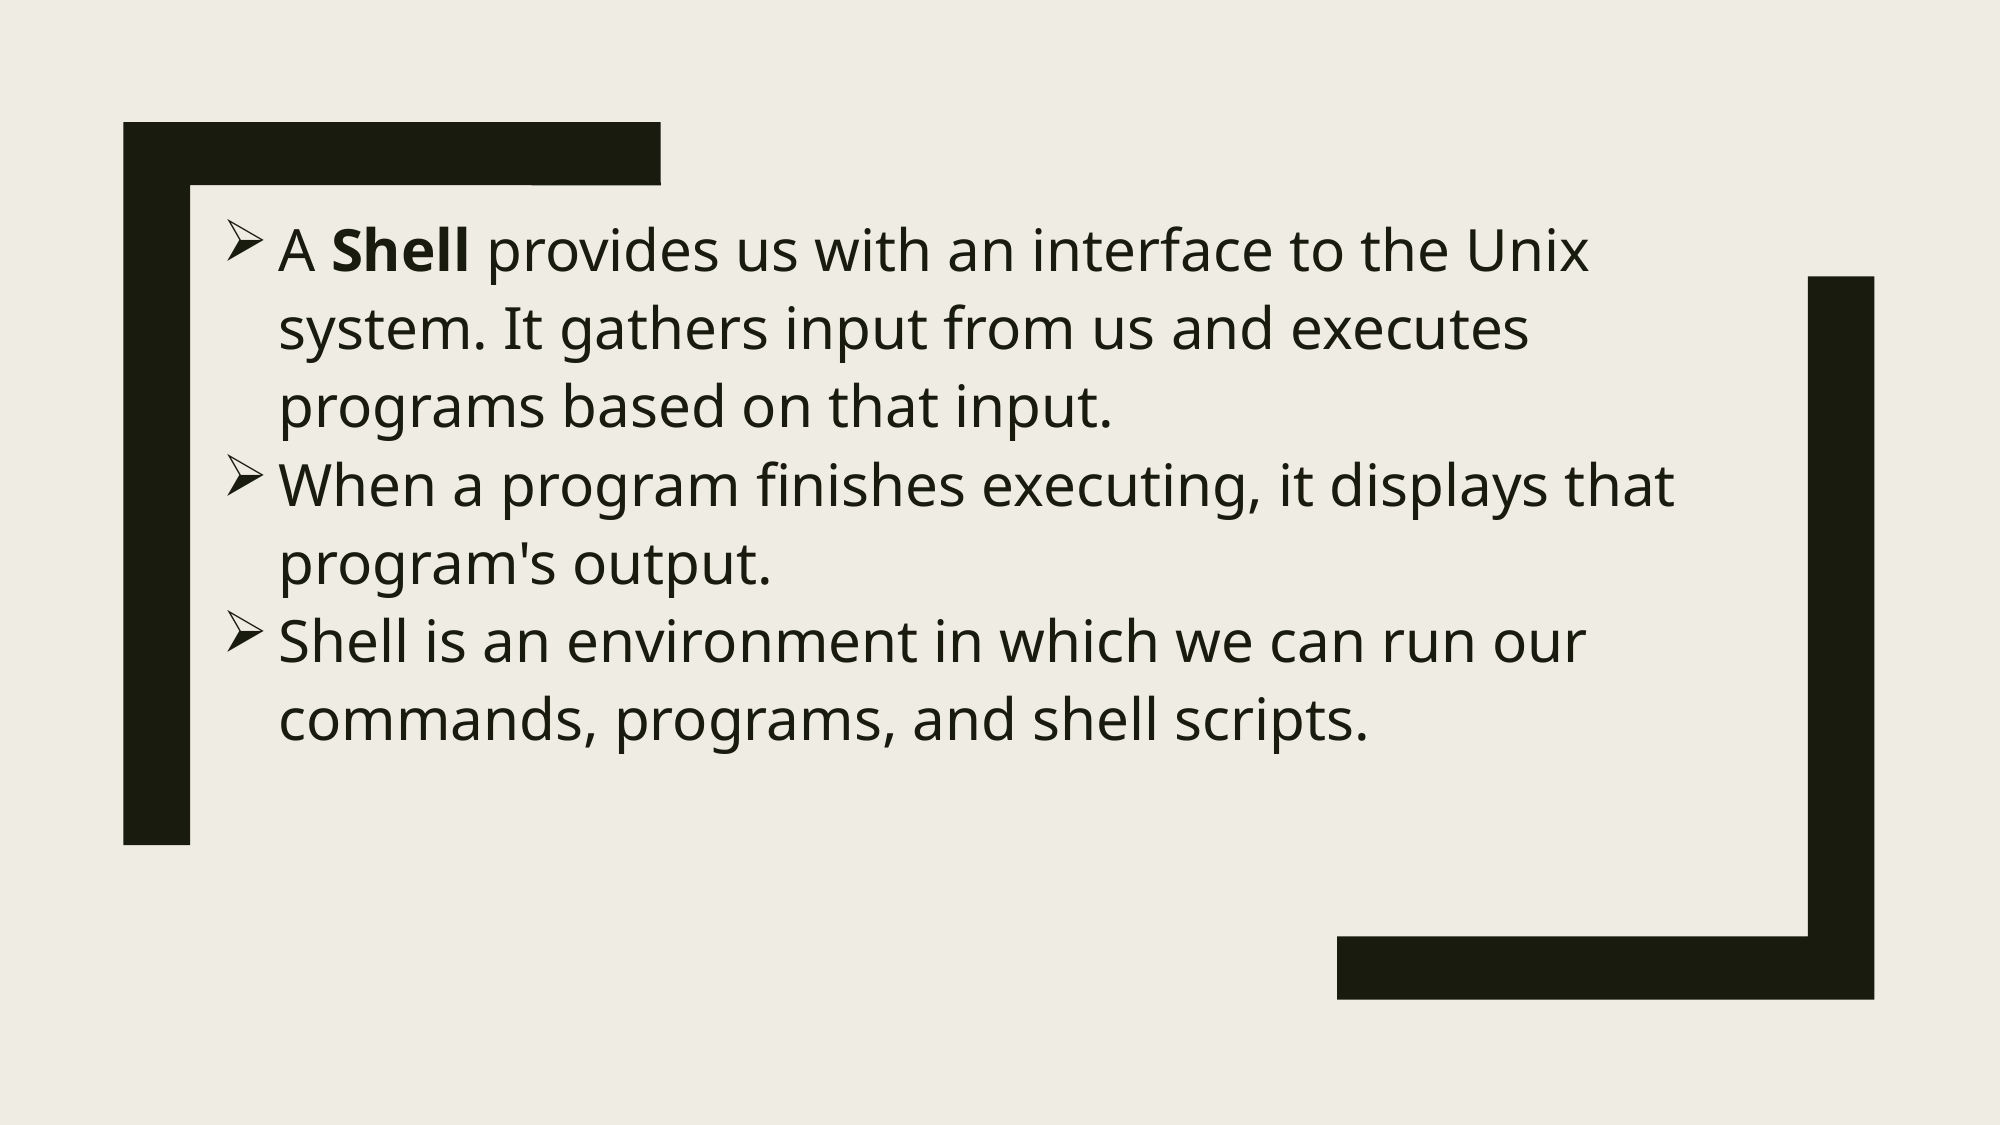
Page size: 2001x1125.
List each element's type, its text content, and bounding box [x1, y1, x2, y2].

subtitle A Shell provides us with an interface to the Unix system. It gathers input from us and executes programs based on that input. When a program finishes executing, it displays that program's output. Shell is an environment in which we can run our commands, programs, and shell scripts. [207, 197, 1798, 936]
